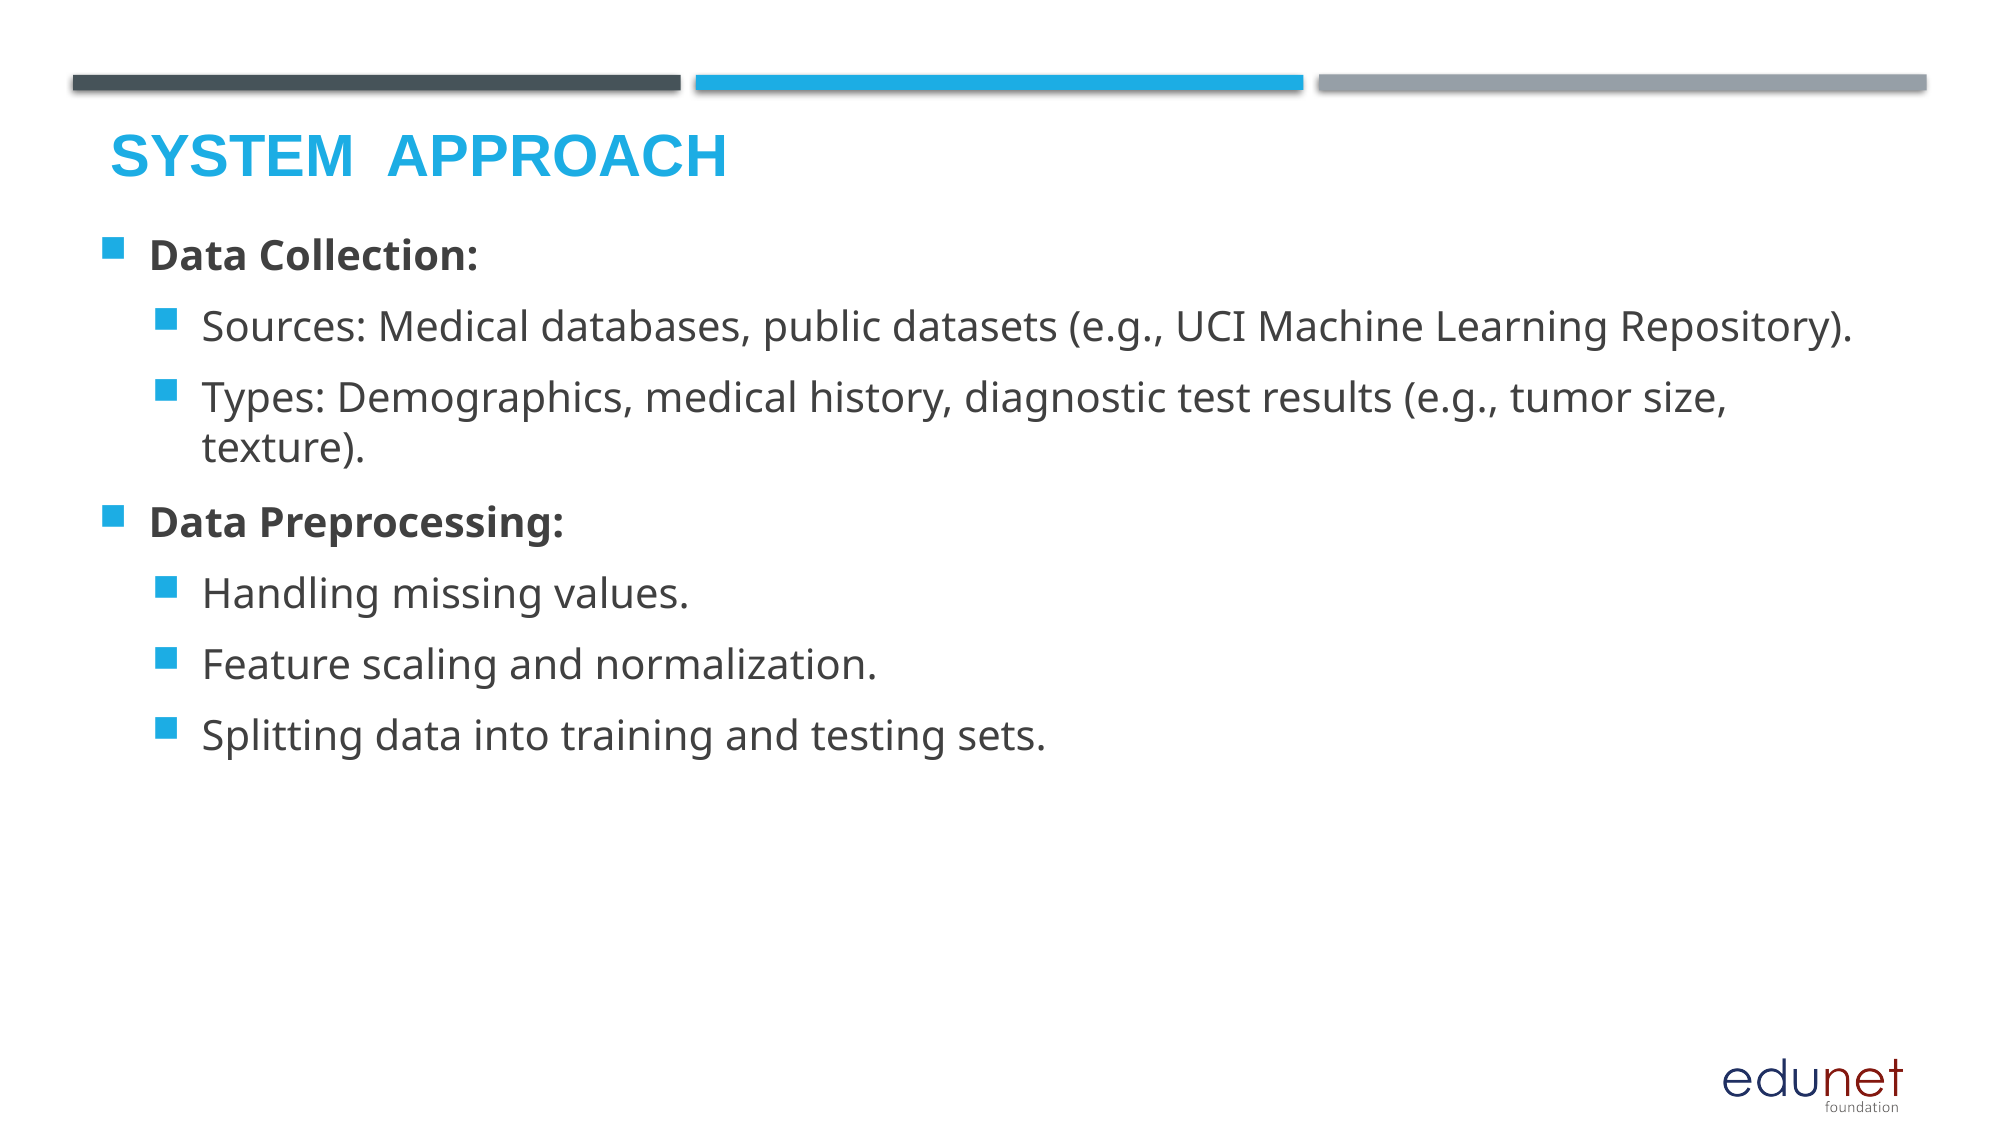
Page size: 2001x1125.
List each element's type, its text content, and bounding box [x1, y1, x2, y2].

title System Approach [95, 108, 1905, 196]
list Data Collection: Sources: Medical databases, public datasets (e.g., UCI Machine Learning Repository). Types: Demographics, medical history, diagnostic test results (e.g., tumor size, texture). Data Preprocessing: Handling missing values. Feature scaling and normalization. Splitting data into training and testing sets. [83, 142, 1897, 910]
picture [1719, 1056, 1905, 1116]
